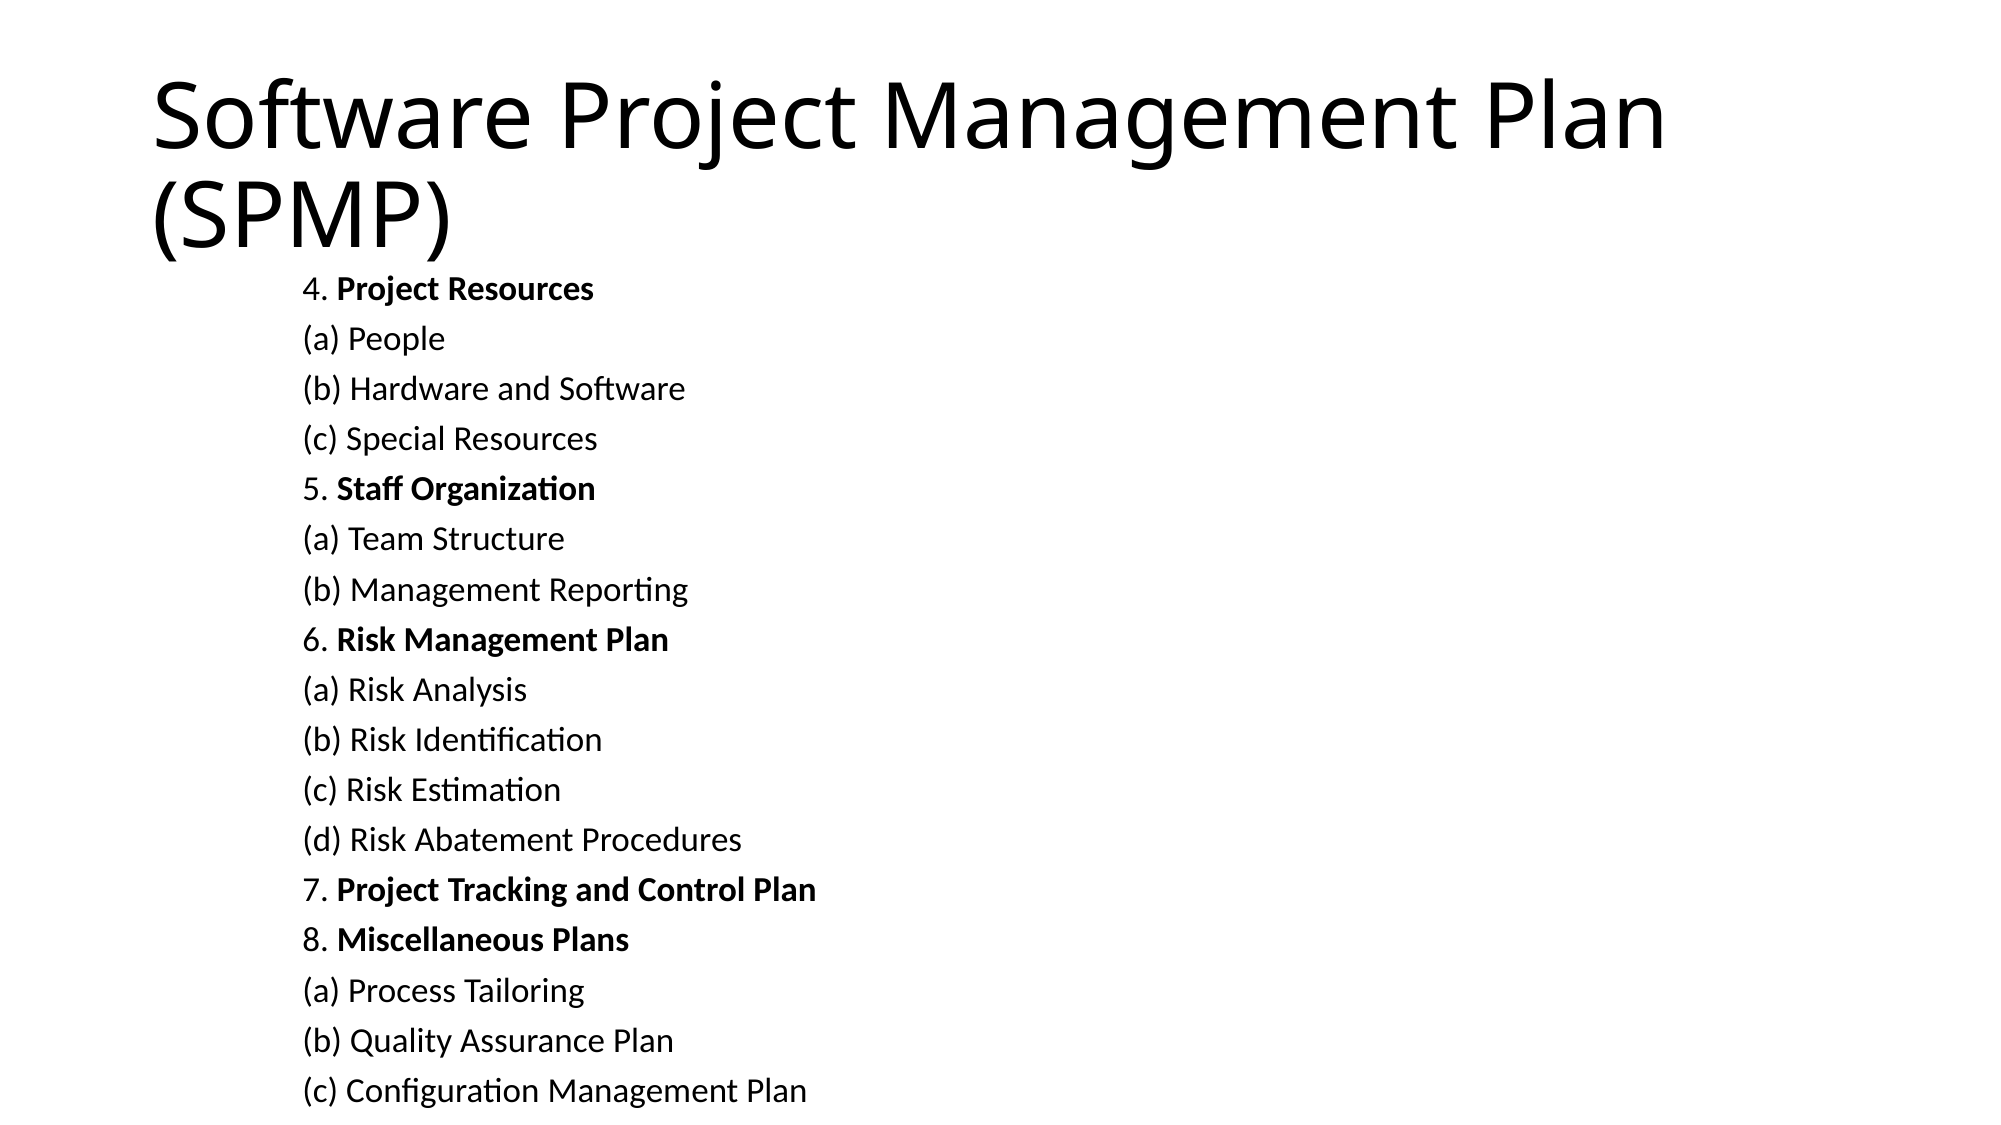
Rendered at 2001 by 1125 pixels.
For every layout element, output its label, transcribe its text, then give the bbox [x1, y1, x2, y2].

title Software Project Management Plan (SPMP) [137, 59, 1863, 278]
list 4. Project Resources (a) People (b) Hardware and Software (c) Special Resources 5. Staff Organization (a) Team Structure (b) Management Reporting 6. Risk Management Plan (a) Risk Analysis (b) Risk Identification (c) Risk Estimation (d) Risk Abatement Procedures 7. Project Tracking and Control Plan 8. Miscellaneous Plans (a) Process Tailoring (b) Quality Assurance Plan (c) Configuration Management Plan [287, 262, 1675, 1125]
